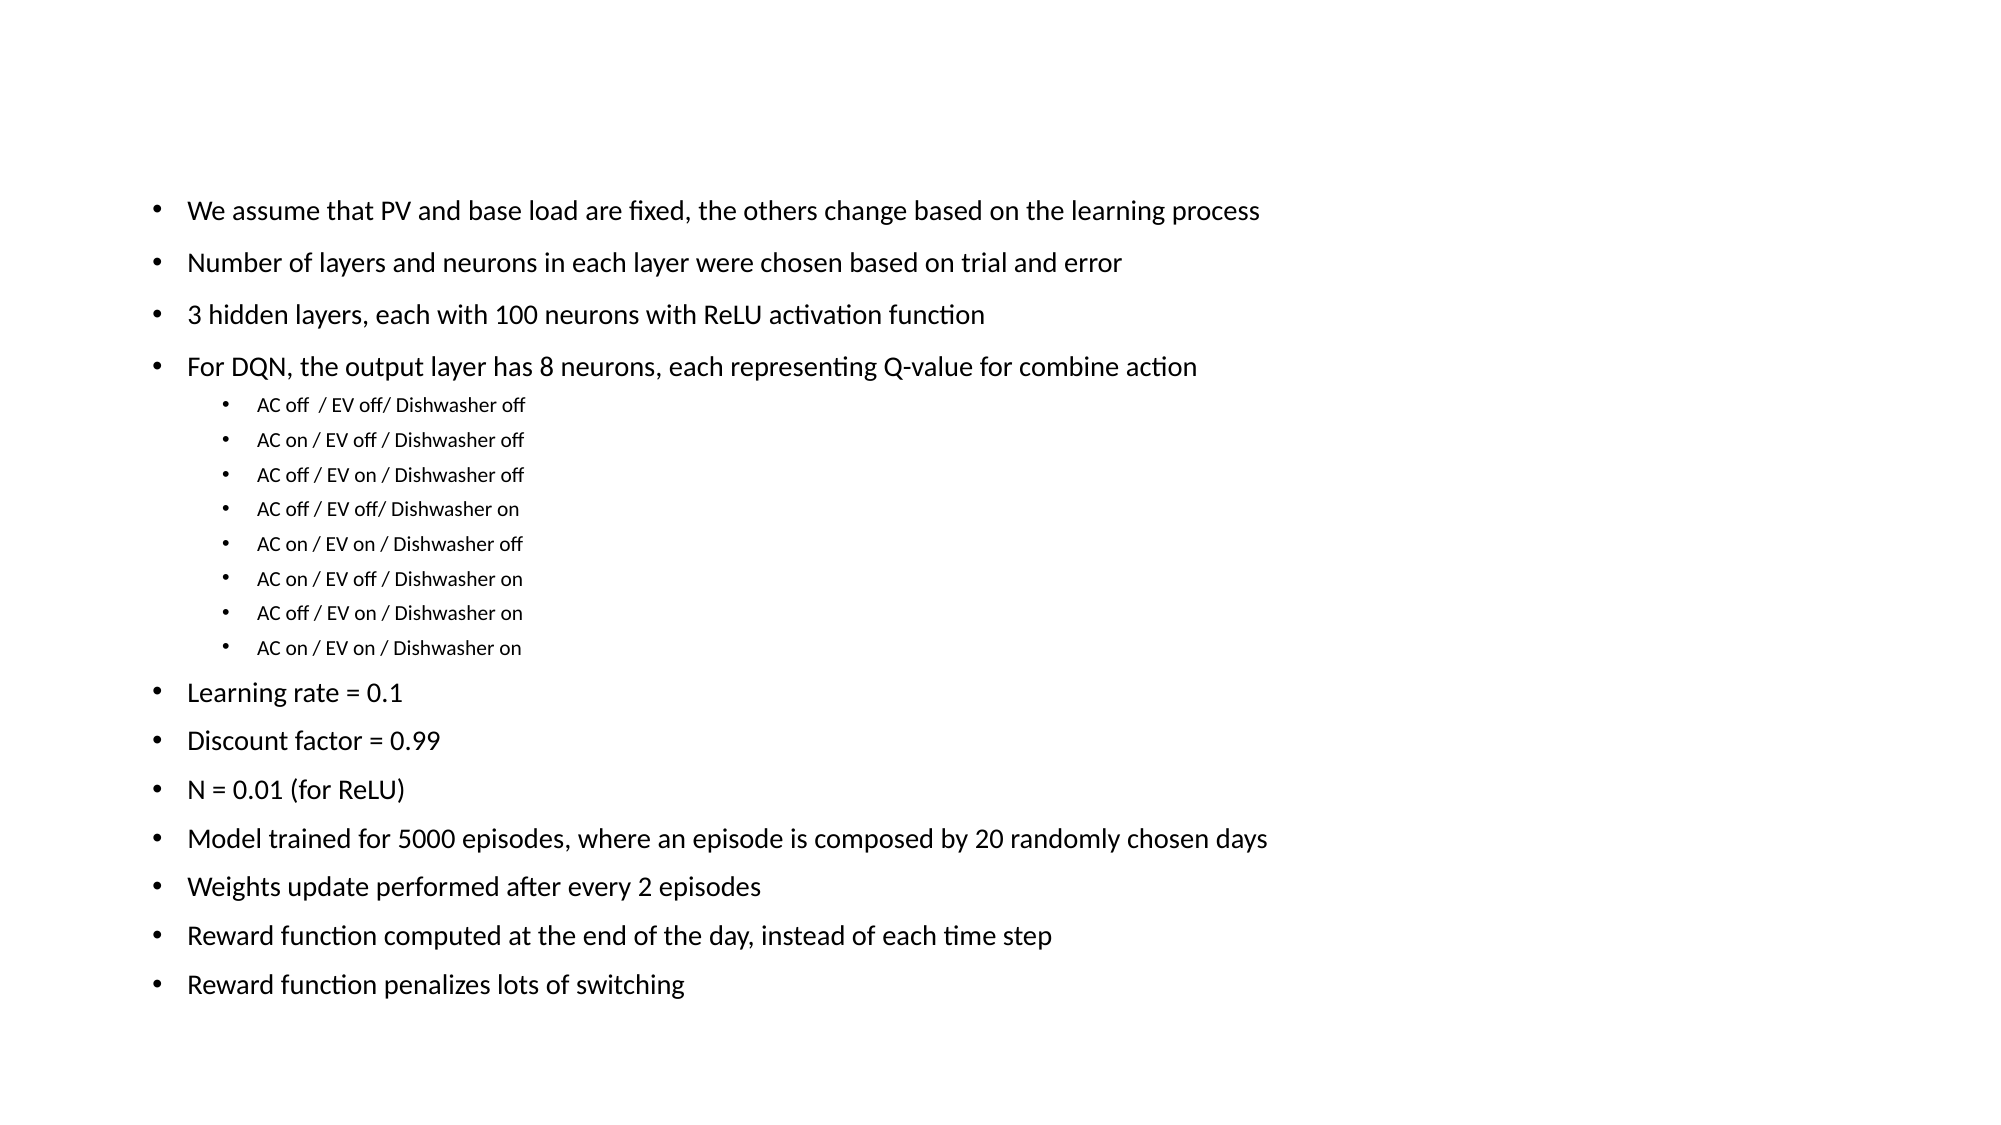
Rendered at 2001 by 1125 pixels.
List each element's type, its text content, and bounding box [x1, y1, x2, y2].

list We assume that PV and base load are fixed, the others change based on the learning process Number of layers and neurons in each layer were chosen based on trial and error 3 hidden layers, each with 100 neurons with ReLU activation function For DQN, the output layer has 8 neurons, each representing Q-value for combine action AC off / EV off/ Dishwasher off AC on / EV off / Dishwasher off AC off / EV on / Dishwasher off AC off / EV off/ Dishwasher on AC on / EV on / Dishwasher off AC on / EV off / Dishwasher on AC off / EV on / Dishwasher on AC on / EV on / Dishwasher on Learning rate = 0.1 Discount factor = 0.99 N = 0.01 (for ReLU) Model trained for 5000 episodes, where an episode is composed by 20 randomly chosen days Weights update performed after every 2 episodes Reward function computed at the end of the day, instead of each time step Reward function penalizes lots of switching [137, 184, 1863, 1014]
